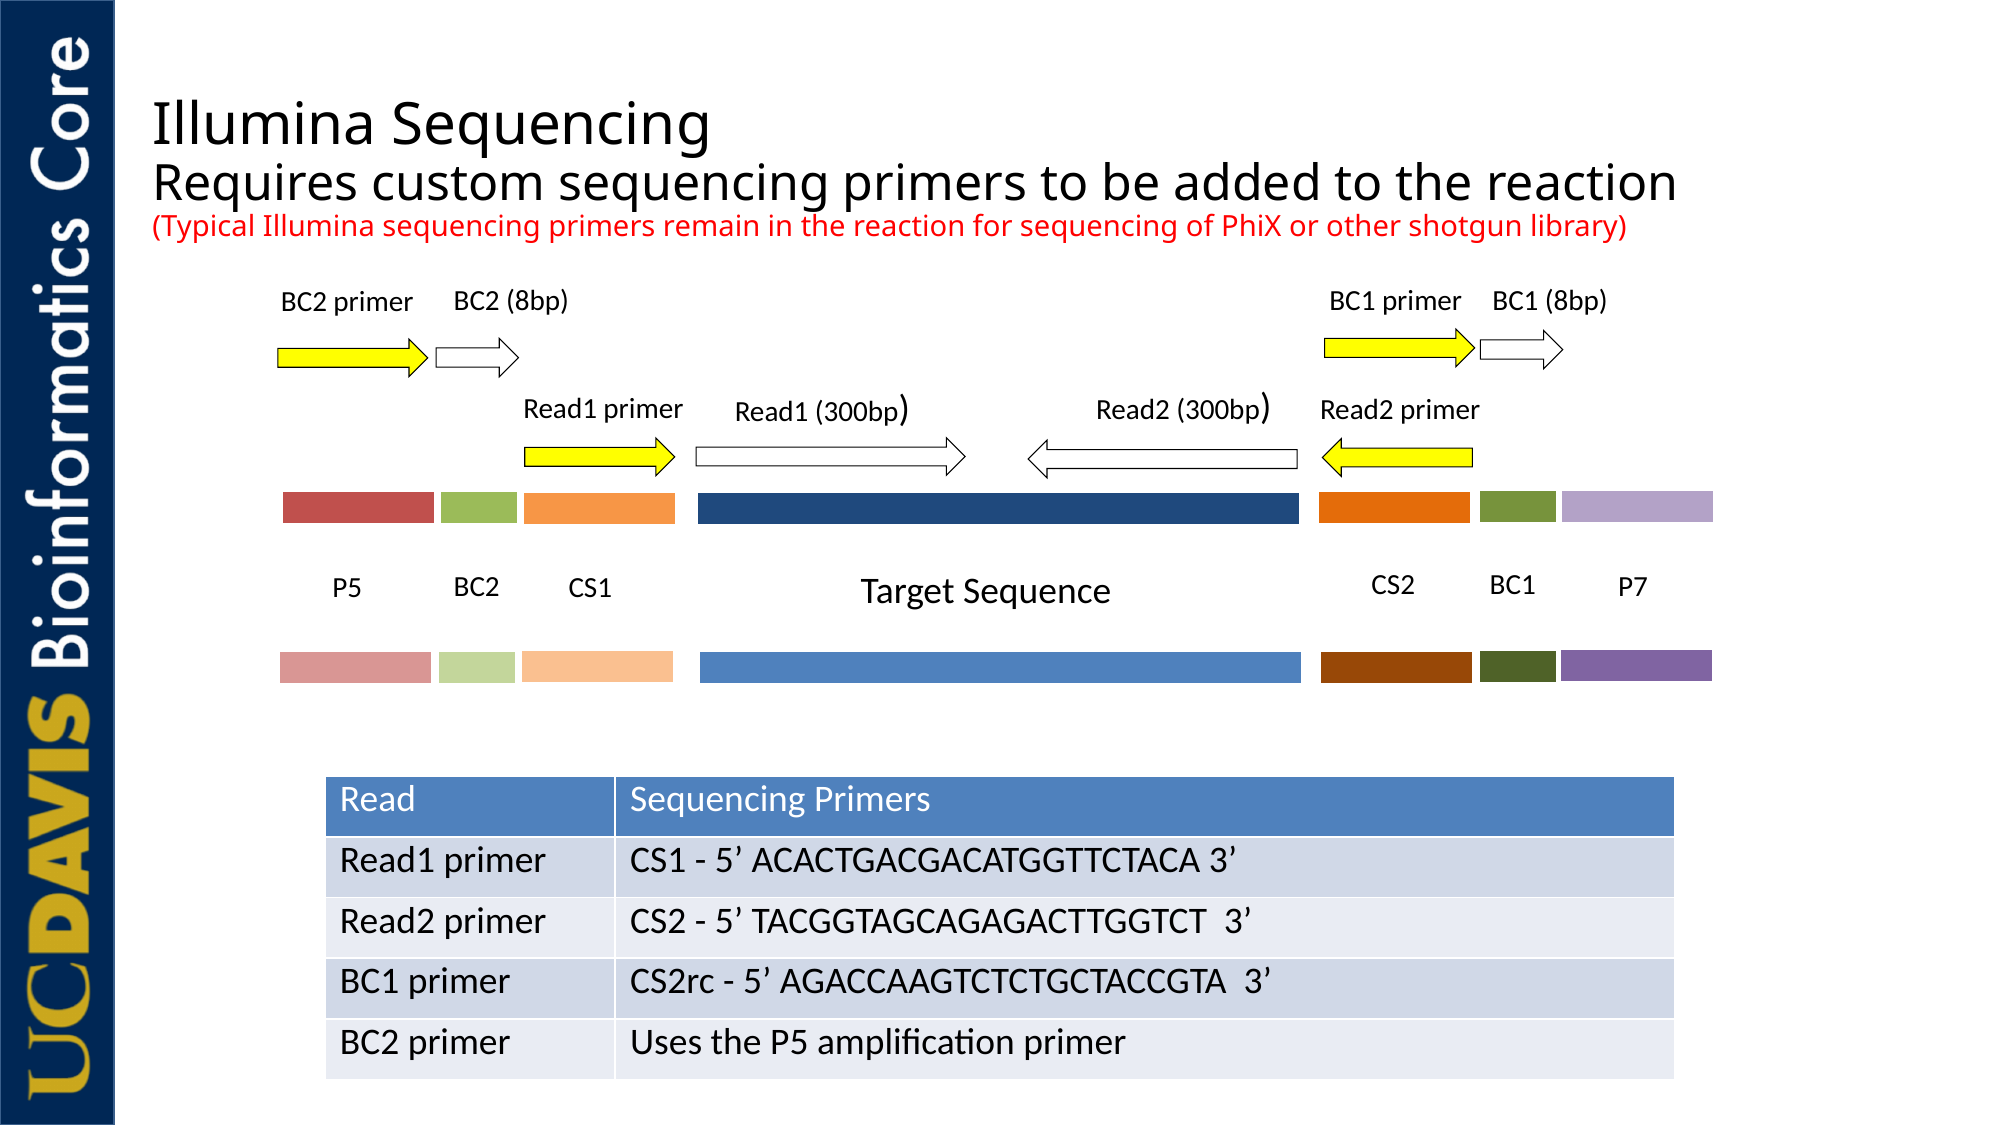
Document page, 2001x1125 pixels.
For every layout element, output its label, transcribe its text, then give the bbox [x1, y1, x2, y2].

text_box Read1 primer [508, 382, 754, 433]
table_cell Uses the P5 amplification primer [616, 1020, 1674, 1079]
text_box BC1 (8bp) [1477, 273, 1643, 324]
text_box [1321, 652, 1472, 683]
title Illumina Sequencing Requires custom sequencing primers to be added to the reaction (Typical Illumina sequencing primers remain in the reaction for sequencing of PhiX or other shotgun library) [137, 59, 1863, 278]
text_box BC2 (8bp) [442, 274, 628, 324]
text_box [1319, 492, 1470, 523]
text_box Read2 primer [1305, 383, 1551, 433]
text_box [283, 492, 434, 523]
text_box [280, 652, 431, 683]
text_box [1027, 438, 1298, 480]
table_cell CS1 - 5’ ACACTGACGACATGGTTCTACA 3’ [616, 838, 1674, 897]
table_cell CS2rc - 5’ AGACCAAGTCTCTGCTACCGTA 3’ [616, 959, 1674, 1018]
text_box CS2 [1356, 558, 1447, 608]
table_cell BC1 primer [326, 959, 614, 1018]
text_box [439, 652, 515, 683]
text_box [1480, 651, 1556, 682]
text_box [1321, 437, 1473, 478]
text_box Read2 (300bp) [1081, 374, 1327, 435]
text_box [522, 651, 673, 682]
text_box [1479, 329, 1564, 371]
text_box P7 [1603, 559, 1726, 610]
text_box [698, 493, 1299, 524]
table_cell Read2 primer [326, 898, 614, 957]
text_box [695, 437, 966, 477]
text_box Target Sequence [661, 558, 1311, 618]
text_box BC2 primer [266, 274, 442, 325]
text_box P5 [317, 560, 434, 611]
text_box CS1 [538, 560, 628, 611]
text_box BC1 primer [1314, 274, 1491, 324]
text_box BC1 [1474, 558, 1592, 609]
text_box [1324, 327, 1476, 369]
text_box BC2 [438, 560, 525, 610]
text_box [524, 493, 675, 524]
text_box [441, 492, 517, 523]
text_box [1480, 491, 1556, 522]
table_cell Read1 primer [326, 838, 614, 897]
text_box [524, 436, 676, 477]
table_cell BC2 primer [326, 1020, 614, 1079]
table_cell CS2 - 5’ TACGGTAGCAGAGACTTGGTCT 3’ [616, 898, 1674, 957]
picture [8, 0, 112, 1121]
table_header Read [326, 777, 614, 836]
text_box Read1 (300bp) [720, 377, 966, 437]
table_header Sequencing Primers [616, 777, 1674, 836]
text_box [277, 337, 429, 378]
text_box [1562, 491, 1713, 522]
text_box [1561, 650, 1712, 681]
text_box [700, 652, 1301, 683]
text_box [435, 337, 520, 379]
